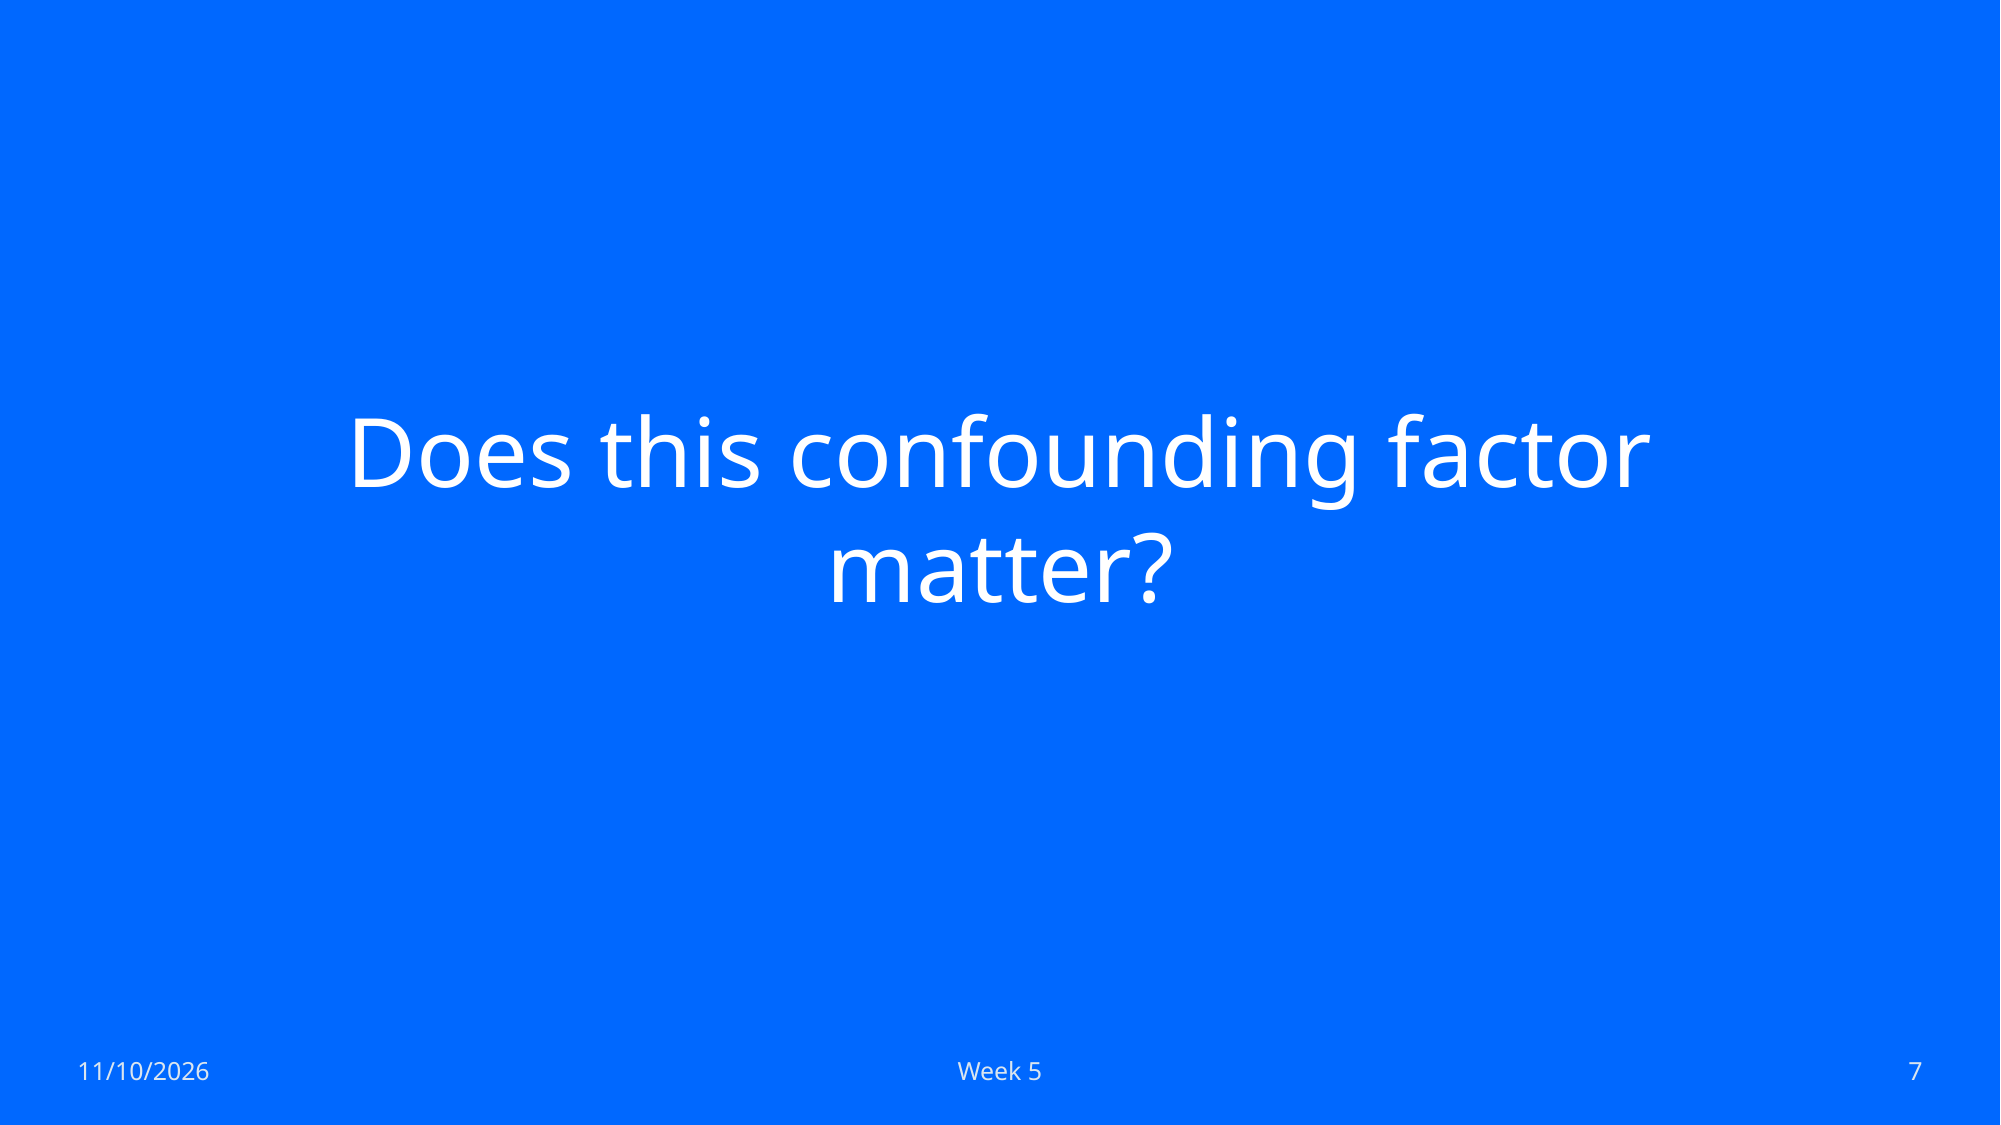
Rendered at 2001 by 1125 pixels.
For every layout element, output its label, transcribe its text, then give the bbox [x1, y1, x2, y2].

slide_number 7 [1487, 1042, 1938, 1103]
title Does this confounding factor matter? [295, 276, 1705, 738]
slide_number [62, 1042, 513, 1103]
footer Week 5 [662, 1042, 1338, 1103]
